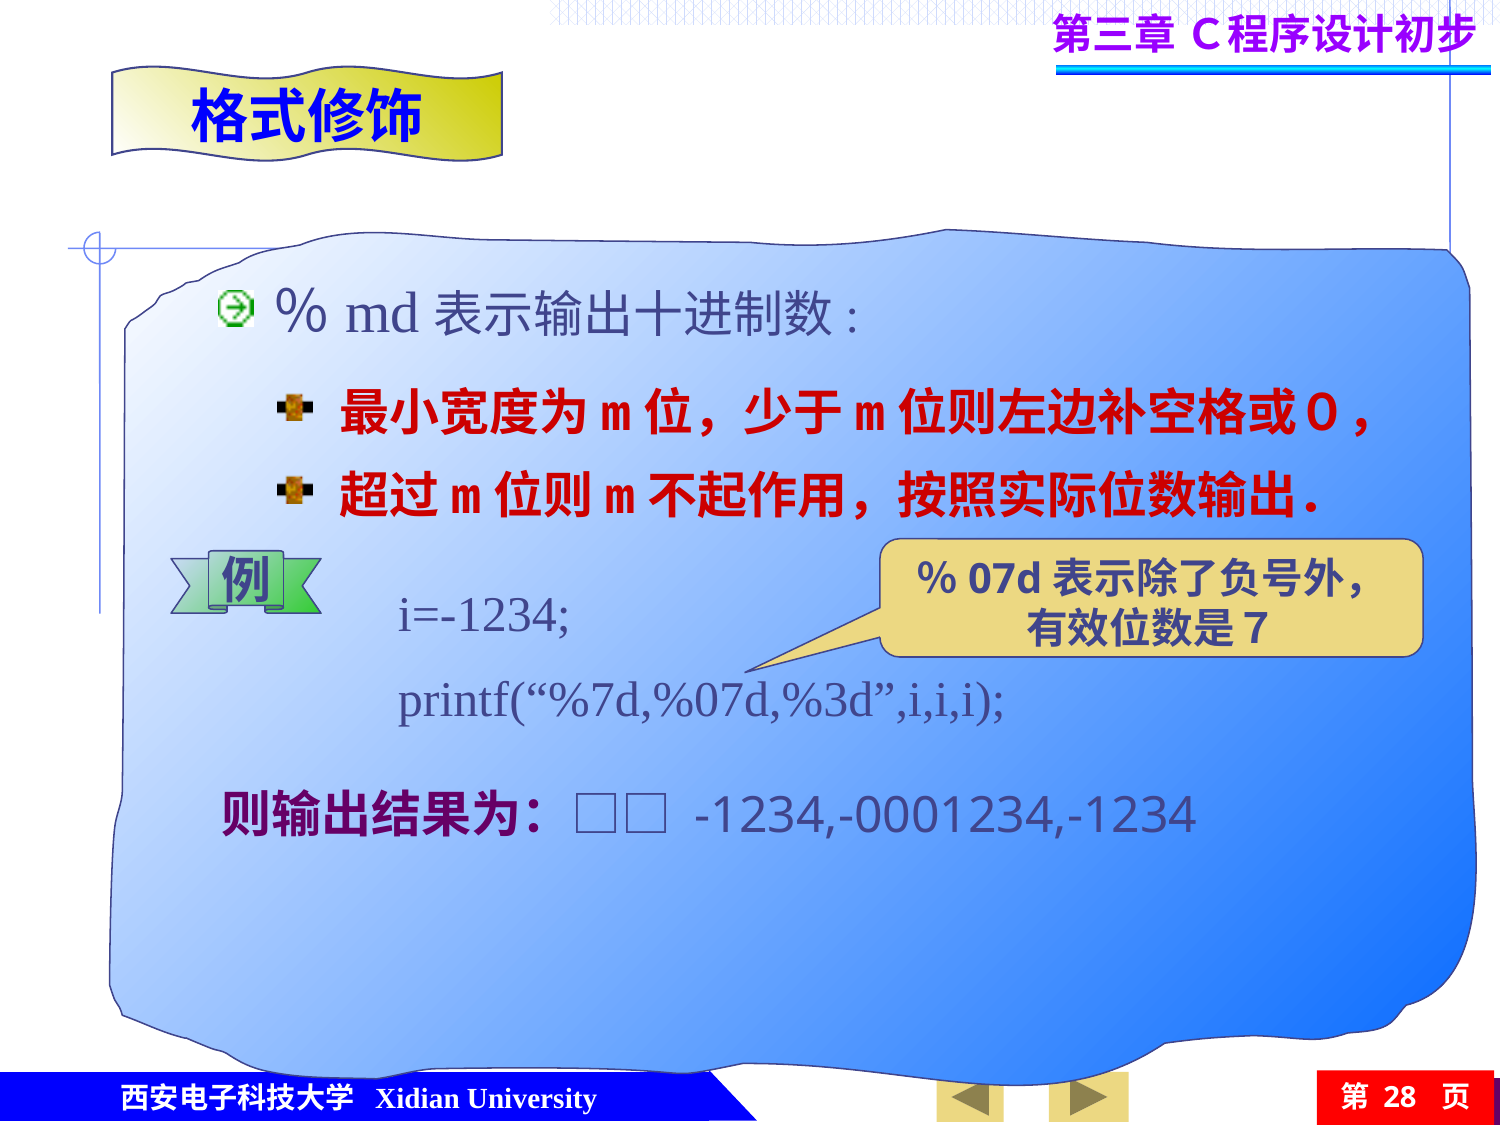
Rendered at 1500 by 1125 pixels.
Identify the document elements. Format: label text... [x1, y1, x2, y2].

text_box i=-1234; printf(“%7d,%07d,%3d”,i,i,i); [383, 574, 1021, 734]
text_box 则输出结果为：□□ -1234,-0001234,-1234 [206, 774, 1353, 850]
text_box 超过m位则m不起作用，按照实际位数输出． [324, 456, 1465, 531]
text_box ％07d表示除了负号外，有效位数是７ [744, 538, 1424, 673]
picture [218, 290, 255, 327]
text_box 最小宽度为m位，少于m位则左边补空格或０， [324, 373, 1465, 449]
text_box 格式修饰 [112, 66, 502, 161]
text_box 例 [171, 550, 322, 614]
text_box [109, 229, 1477, 1086]
picture [277, 467, 314, 504]
picture [277, 385, 314, 421]
text_box ％md表示输出十进制数: [257, 267, 875, 352]
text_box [1029, 0, 1500, 75]
